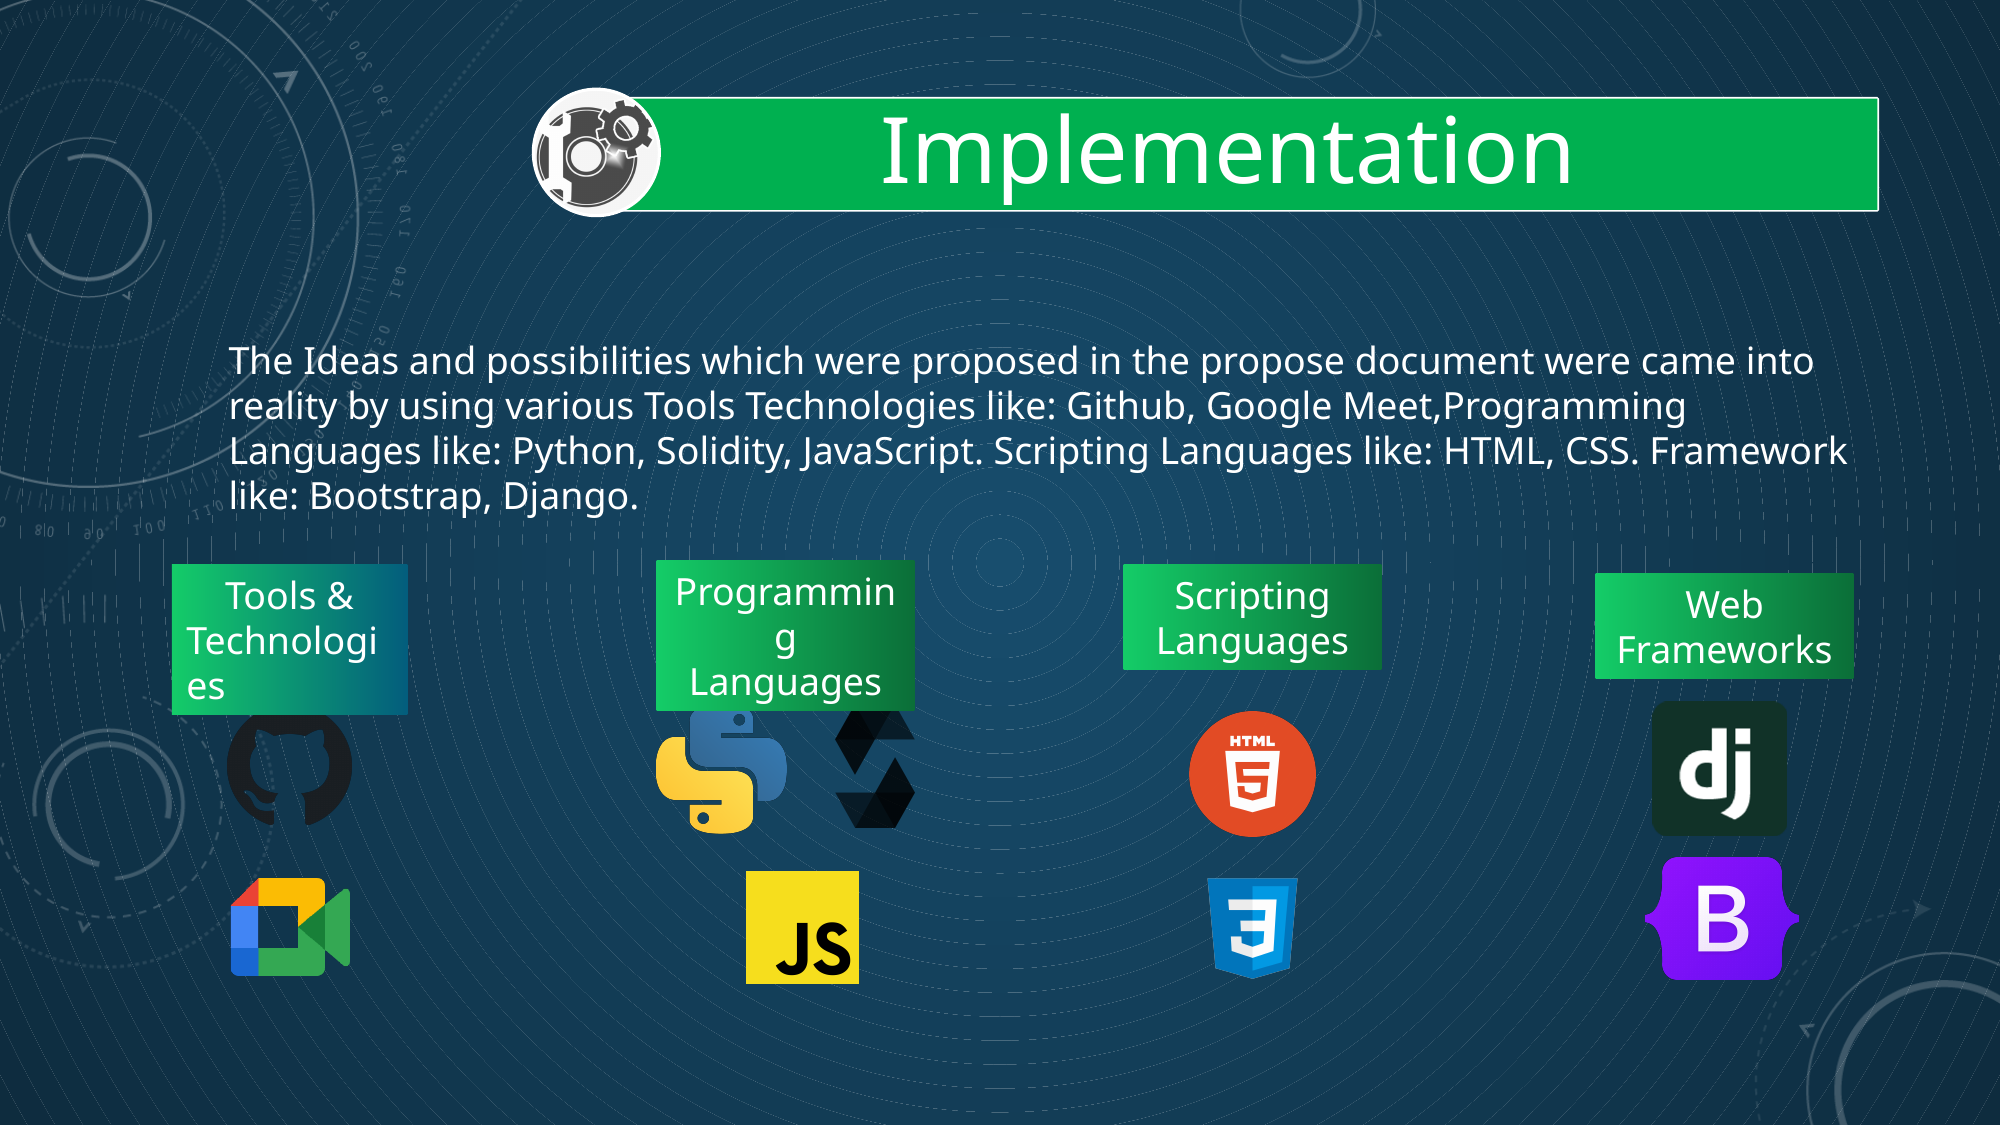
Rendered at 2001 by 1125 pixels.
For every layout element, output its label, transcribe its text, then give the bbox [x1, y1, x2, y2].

picture [0, 0, 2000, 1125]
text_box The Ideas and possibilities which were proposed in the propose document were came into reality by using various Tools Technologies like: Github, Google Meet,Programming Languages like: Python, Solidity, JavaScript. Scripting Languages like: HTML, CSS. Framework like: Bootstrap, Django. [213, 329, 1870, 524]
text_box [561, 87, 632, 98]
text_box Scripting Languages [1123, 564, 1382, 670]
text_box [533, 98, 1878, 211]
text_box Programming Languages [656, 560, 915, 711]
text_box Web Frameworks [1595, 573, 1854, 679]
text_box Tools & Technologies [171, 564, 408, 715]
